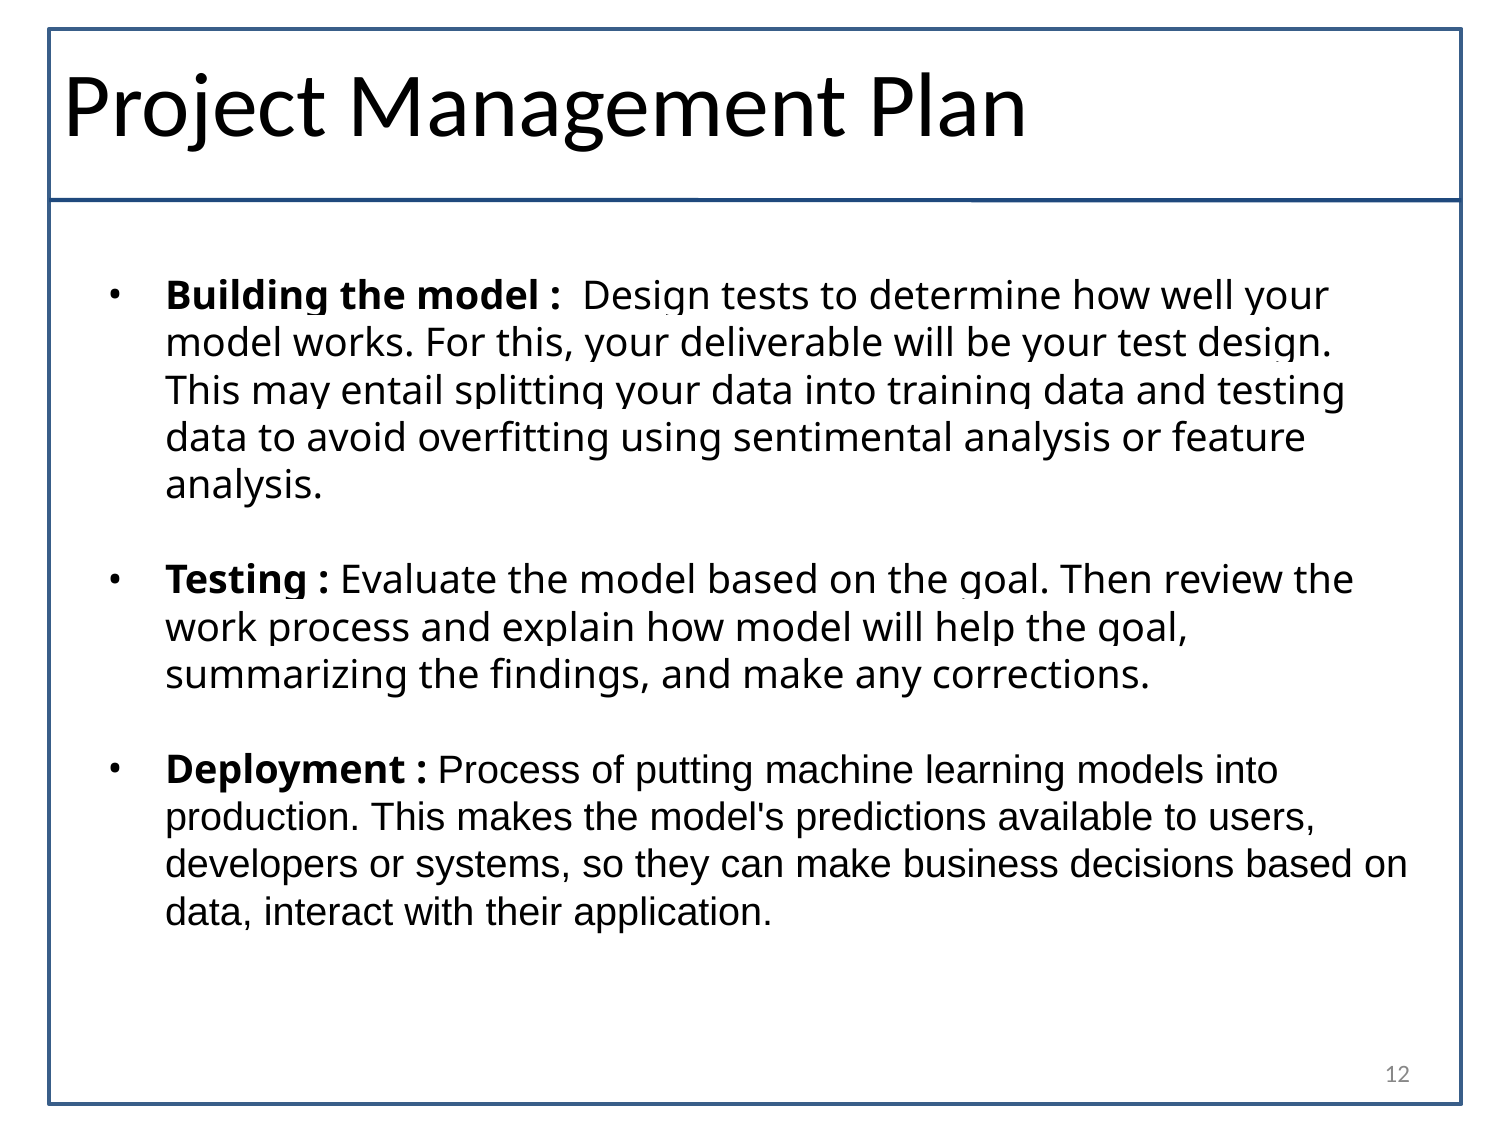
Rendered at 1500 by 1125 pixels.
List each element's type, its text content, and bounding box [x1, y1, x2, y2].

list Building the model : Design tests to determine how well your model works. For this, your deliverable will be your test design. This may entail splitting your data into training data and testing data to avoid overfitting using sentimental analysis or feature analysis. Testing : Evaluate the model based on the goal. Then review the work process and explain how model will help the goal, summarizing the findings, and make any corrections. Deployment : Process of putting machine learning models into production. This makes the model's predictions available to users, developers or systems, so they can make business decisions based on data, interact with their application. [75, 262, 1425, 1005]
slide_number ‹#› [1074, 1042, 1425, 1103]
title Project Management Plan [49, 37, 1399, 225]
